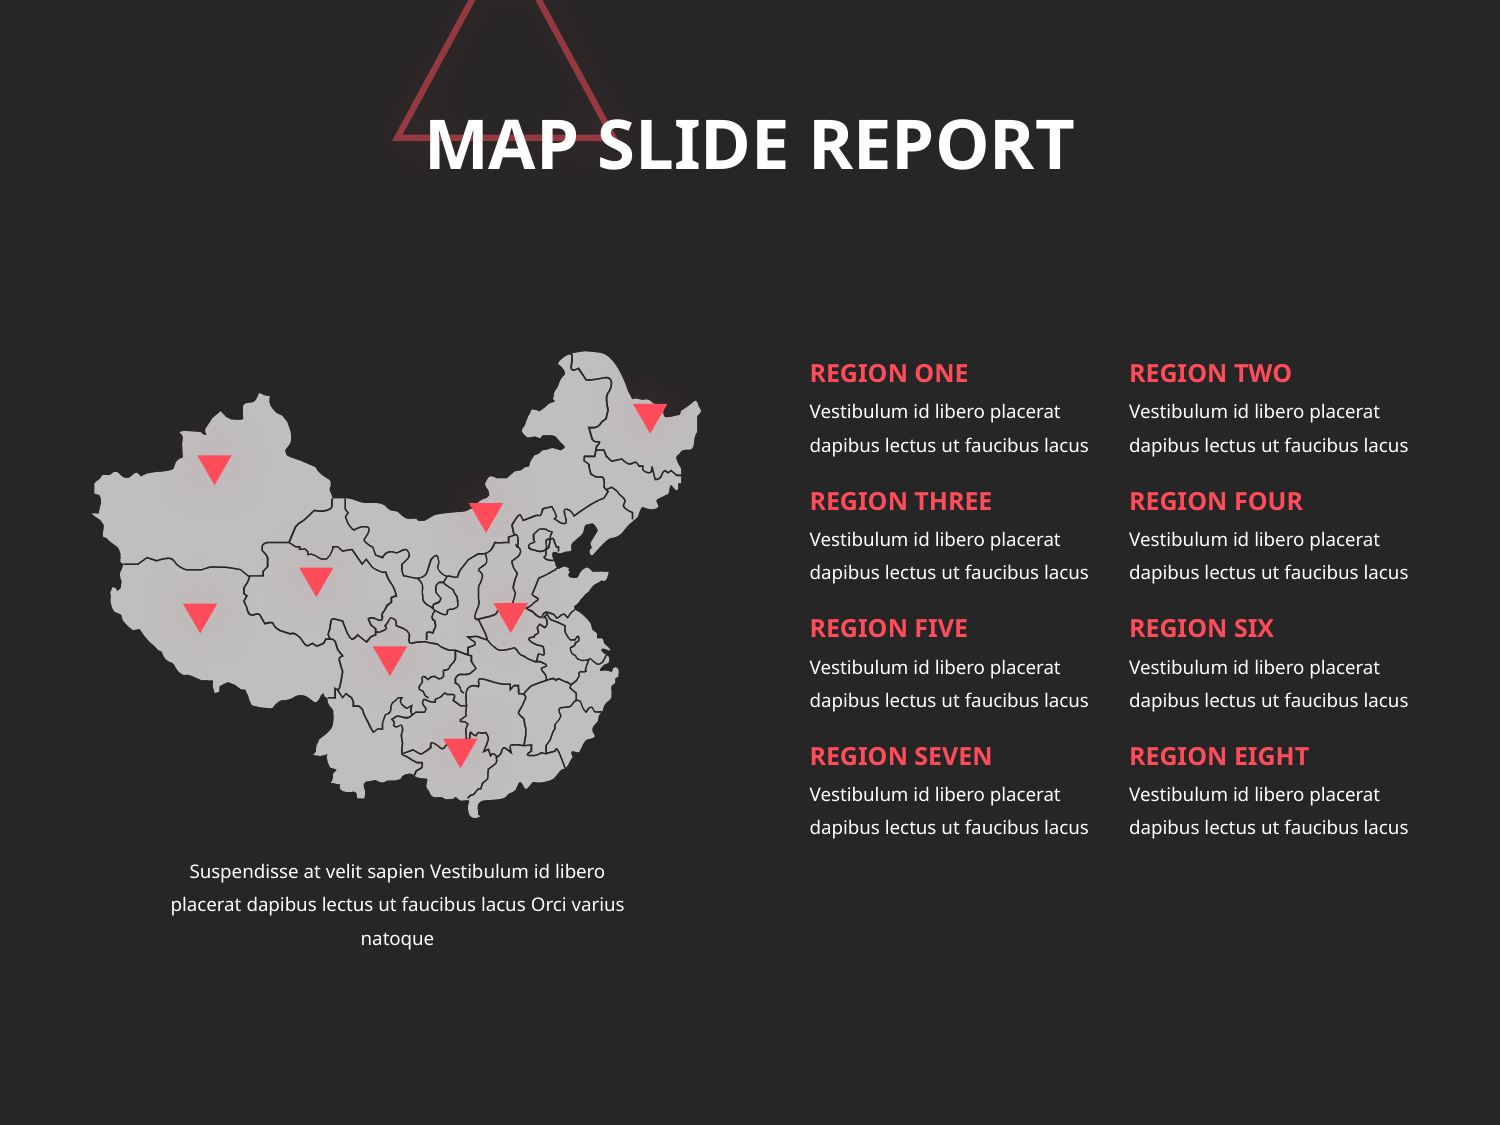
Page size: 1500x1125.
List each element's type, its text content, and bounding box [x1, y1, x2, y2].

text_box Suspendisse at velit sapien Vestibulum id libero placerat dapibus lectus ut faucibus lacus Orci varius natoque [144, 840, 651, 957]
text_box Vestibulum id libero placerat dapibus lectus ut faucibus lacus [794, 381, 1114, 464]
text_box Vestibulum id libero placerat dapibus lectus ut faucibus lacus [794, 508, 1114, 592]
text_box Vestibulum id libero placerat dapibus lectus ut faucibus lacus [1114, 508, 1434, 592]
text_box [91, 350, 703, 820]
text_box REGION EIGHT [1114, 732, 1390, 778]
text_box Vestibulum id libero placerat dapibus lectus ut faucibus lacus [1114, 636, 1434, 719]
text_box Vestibulum id libero placerat dapibus lectus ut faucibus lacus [794, 763, 1114, 847]
text_box REGION SIX [1114, 605, 1390, 651]
text_box Vestibulum id libero placerat dapibus lectus ut faucibus lacus [794, 636, 1114, 719]
text_box [431, 0, 580, 73]
text_box REGION THREE [794, 477, 1071, 523]
text_box REGION SEVEN [794, 732, 1071, 778]
text_box REGION ONE [794, 350, 1071, 395]
text_box Vestibulum id libero placerat dapibus lectus ut faucibus lacus [1114, 763, 1434, 847]
text_box REGION FOUR [1114, 477, 1390, 523]
text_box REGION FIVE [794, 605, 1071, 651]
text_box REGION TWO [1114, 350, 1390, 395]
title MAP SLIDE REPORT [367, 73, 1133, 221]
text_box Vestibulum id libero placerat dapibus lectus ut faucibus lacus [1114, 381, 1434, 464]
